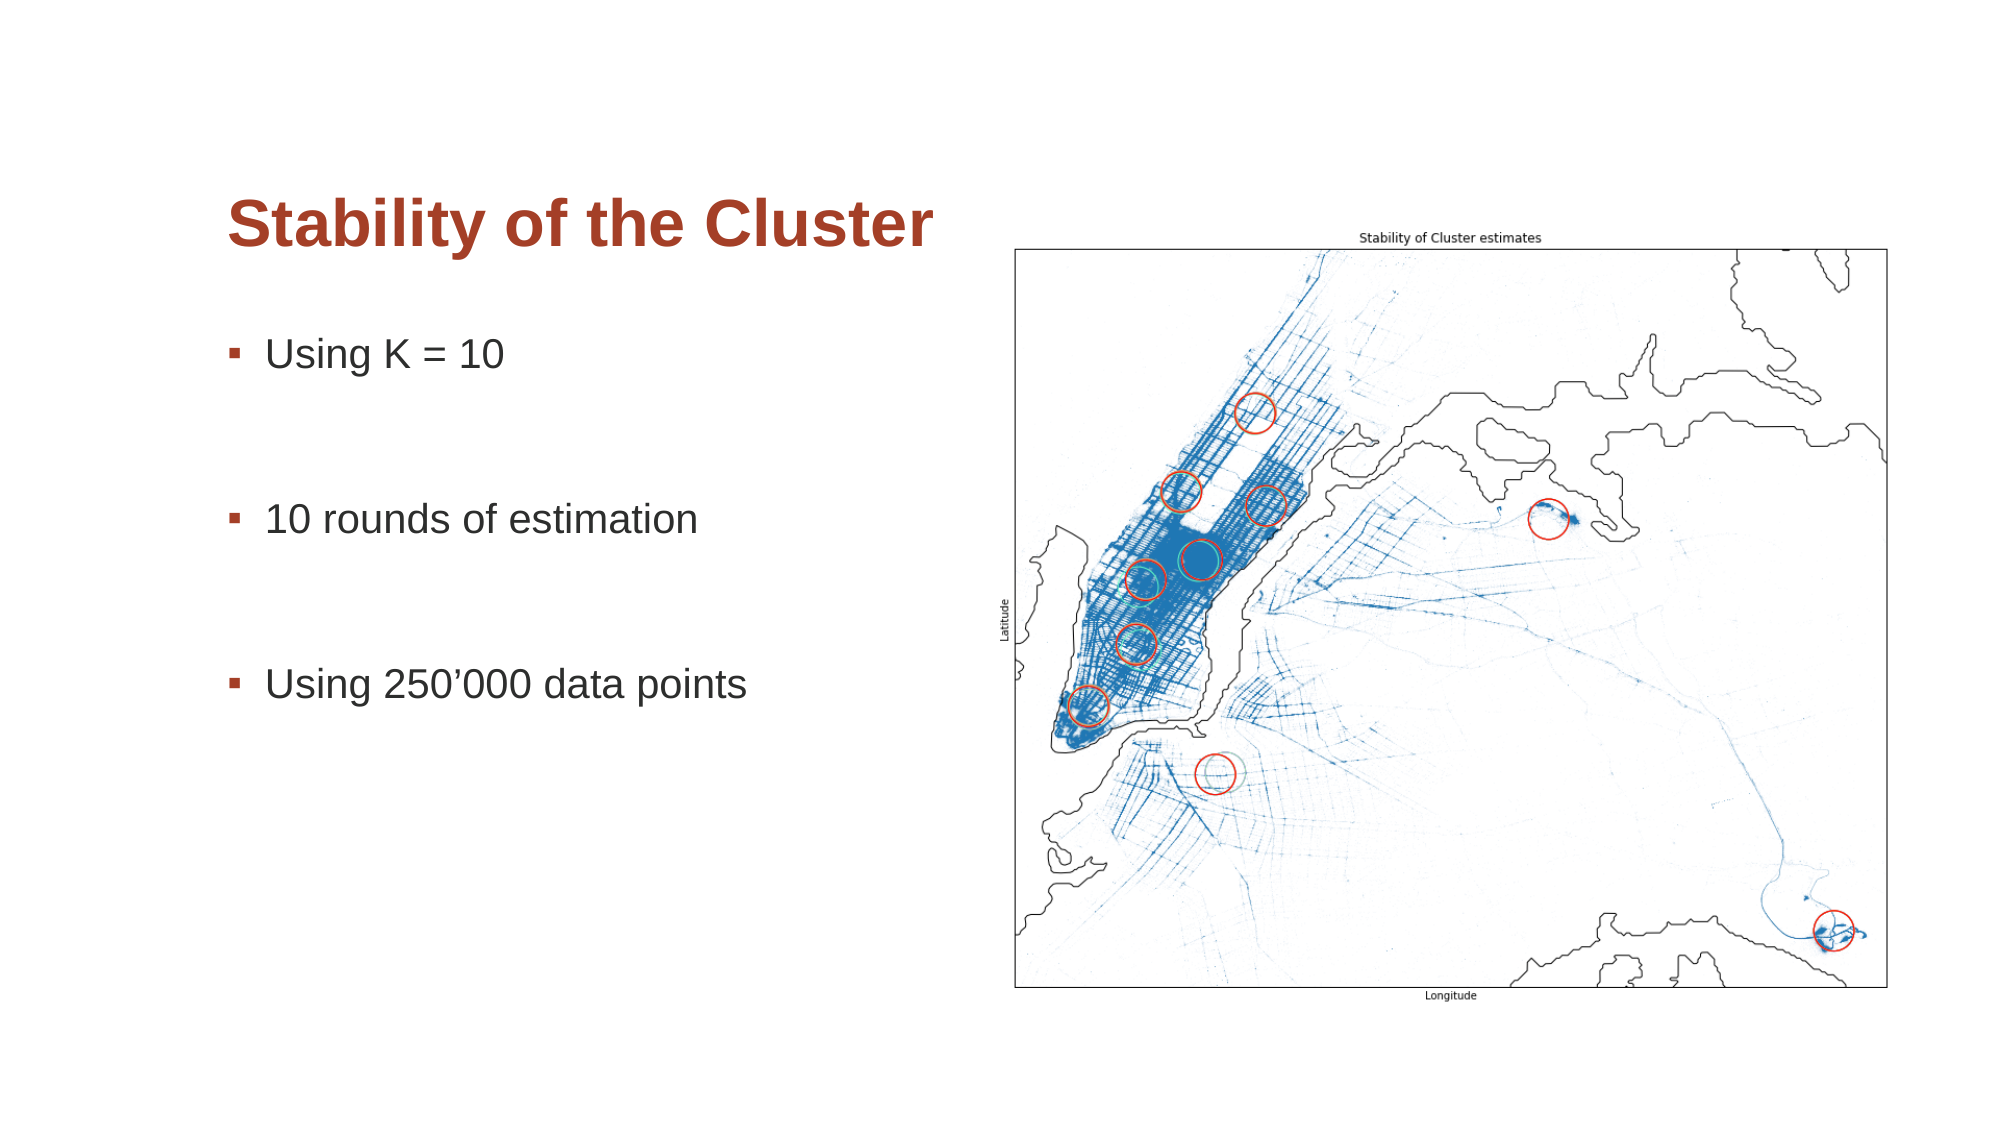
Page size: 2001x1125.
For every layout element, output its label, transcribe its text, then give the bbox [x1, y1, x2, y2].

title Stability of the Cluster [212, 81, 1788, 269]
picture [999, 225, 1907, 1009]
list Using K = 10 10 rounds of estimation Using 250’000 data points [212, 324, 875, 950]
